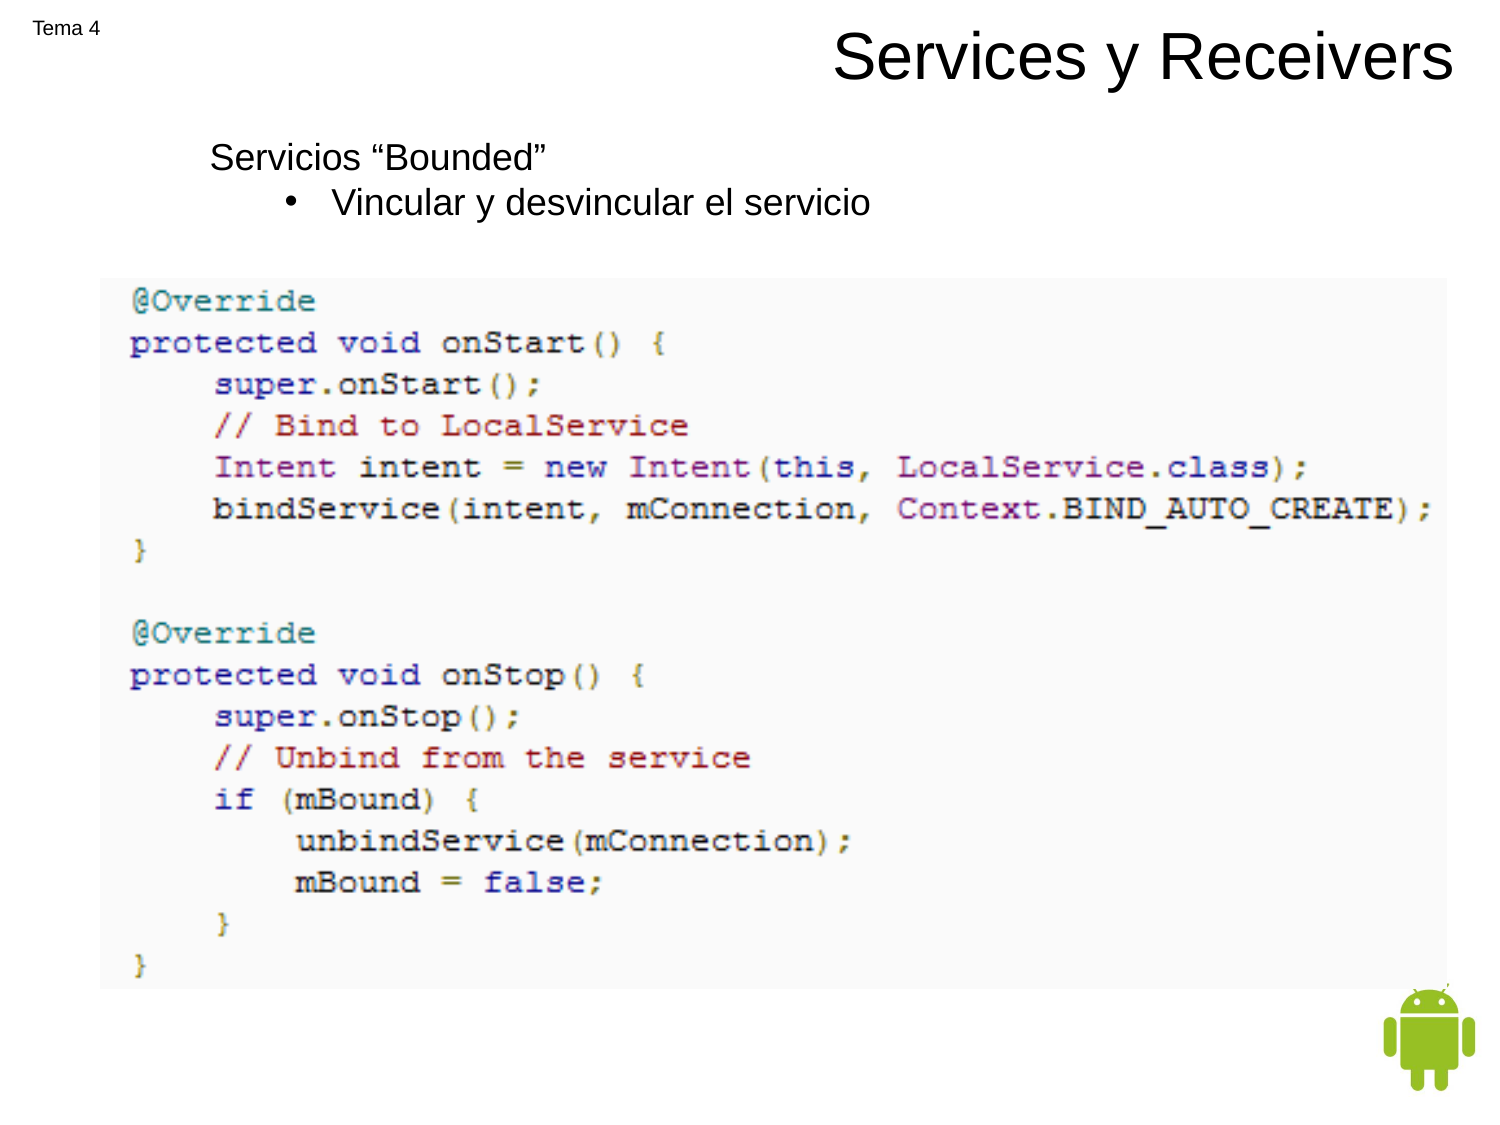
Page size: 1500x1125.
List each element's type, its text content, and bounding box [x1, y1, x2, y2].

title Services y Receivers [643, 30, 1471, 76]
text_box Servicios “Bounded” Vincular y desvincular el servicio [194, 125, 1305, 277]
text_box Tema 4 [17, 7, 195, 48]
picture [100, 278, 1483, 1097]
